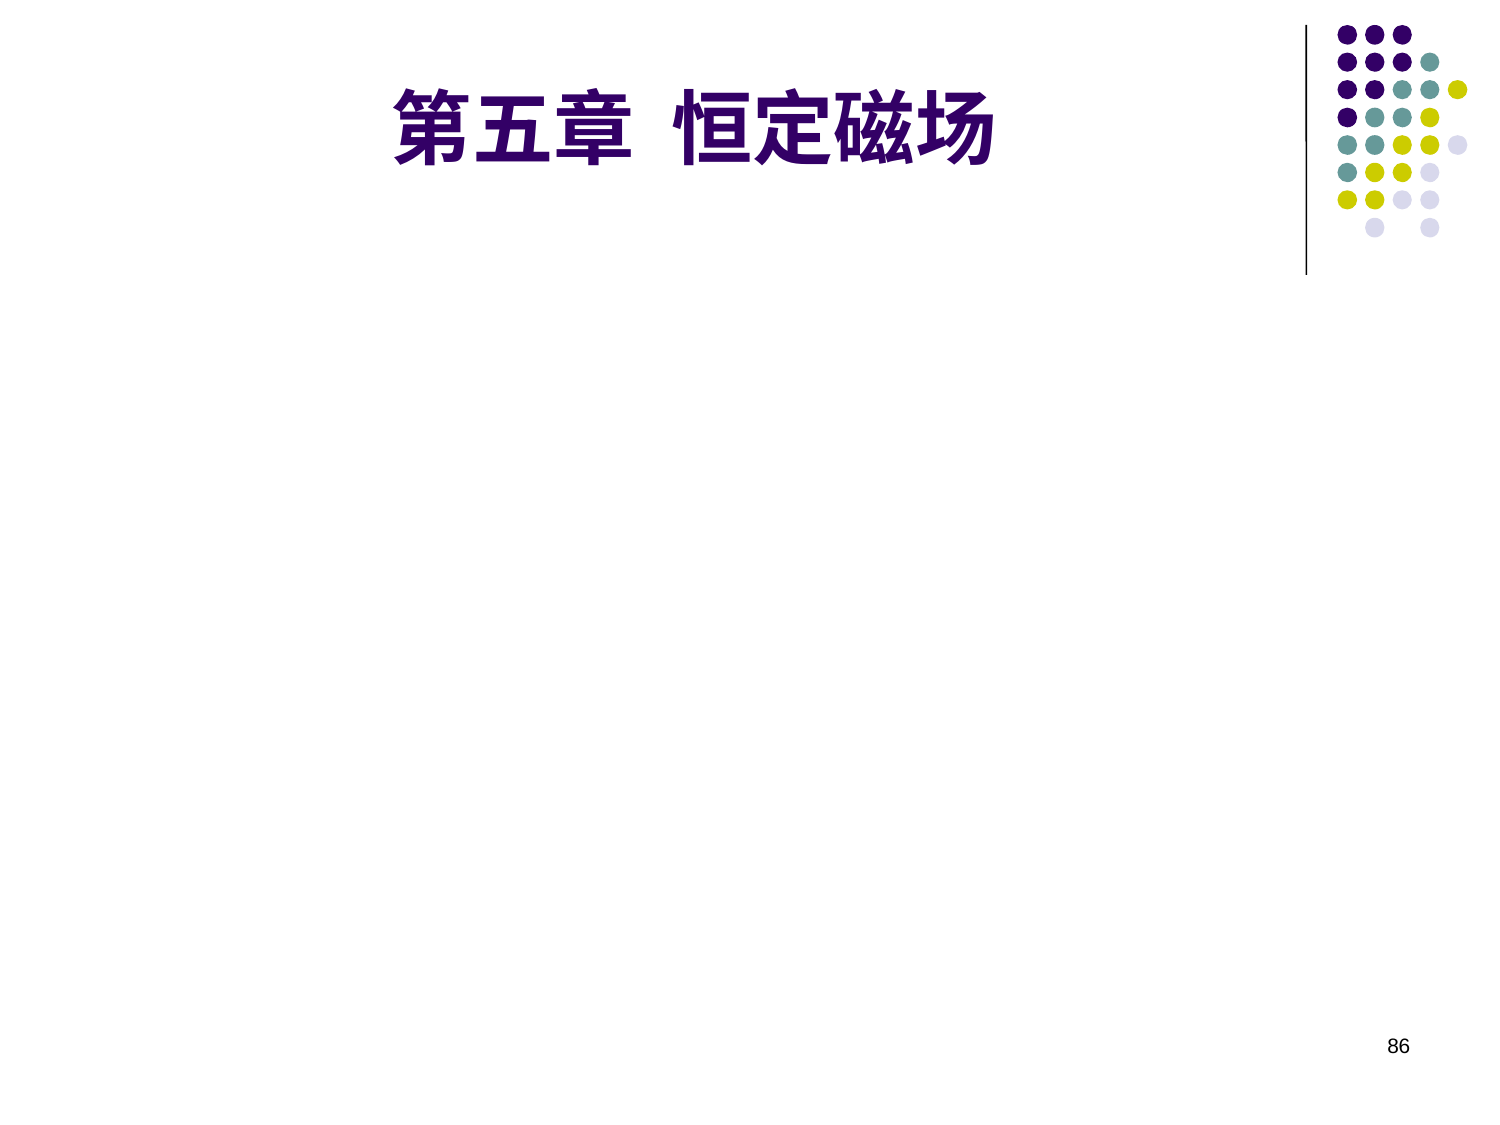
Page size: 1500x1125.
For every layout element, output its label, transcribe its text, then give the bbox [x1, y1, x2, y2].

text_box 86 [1074, 1024, 1425, 1100]
text_box 第五章 恒定磁场 [75, 20, 1313, 233]
